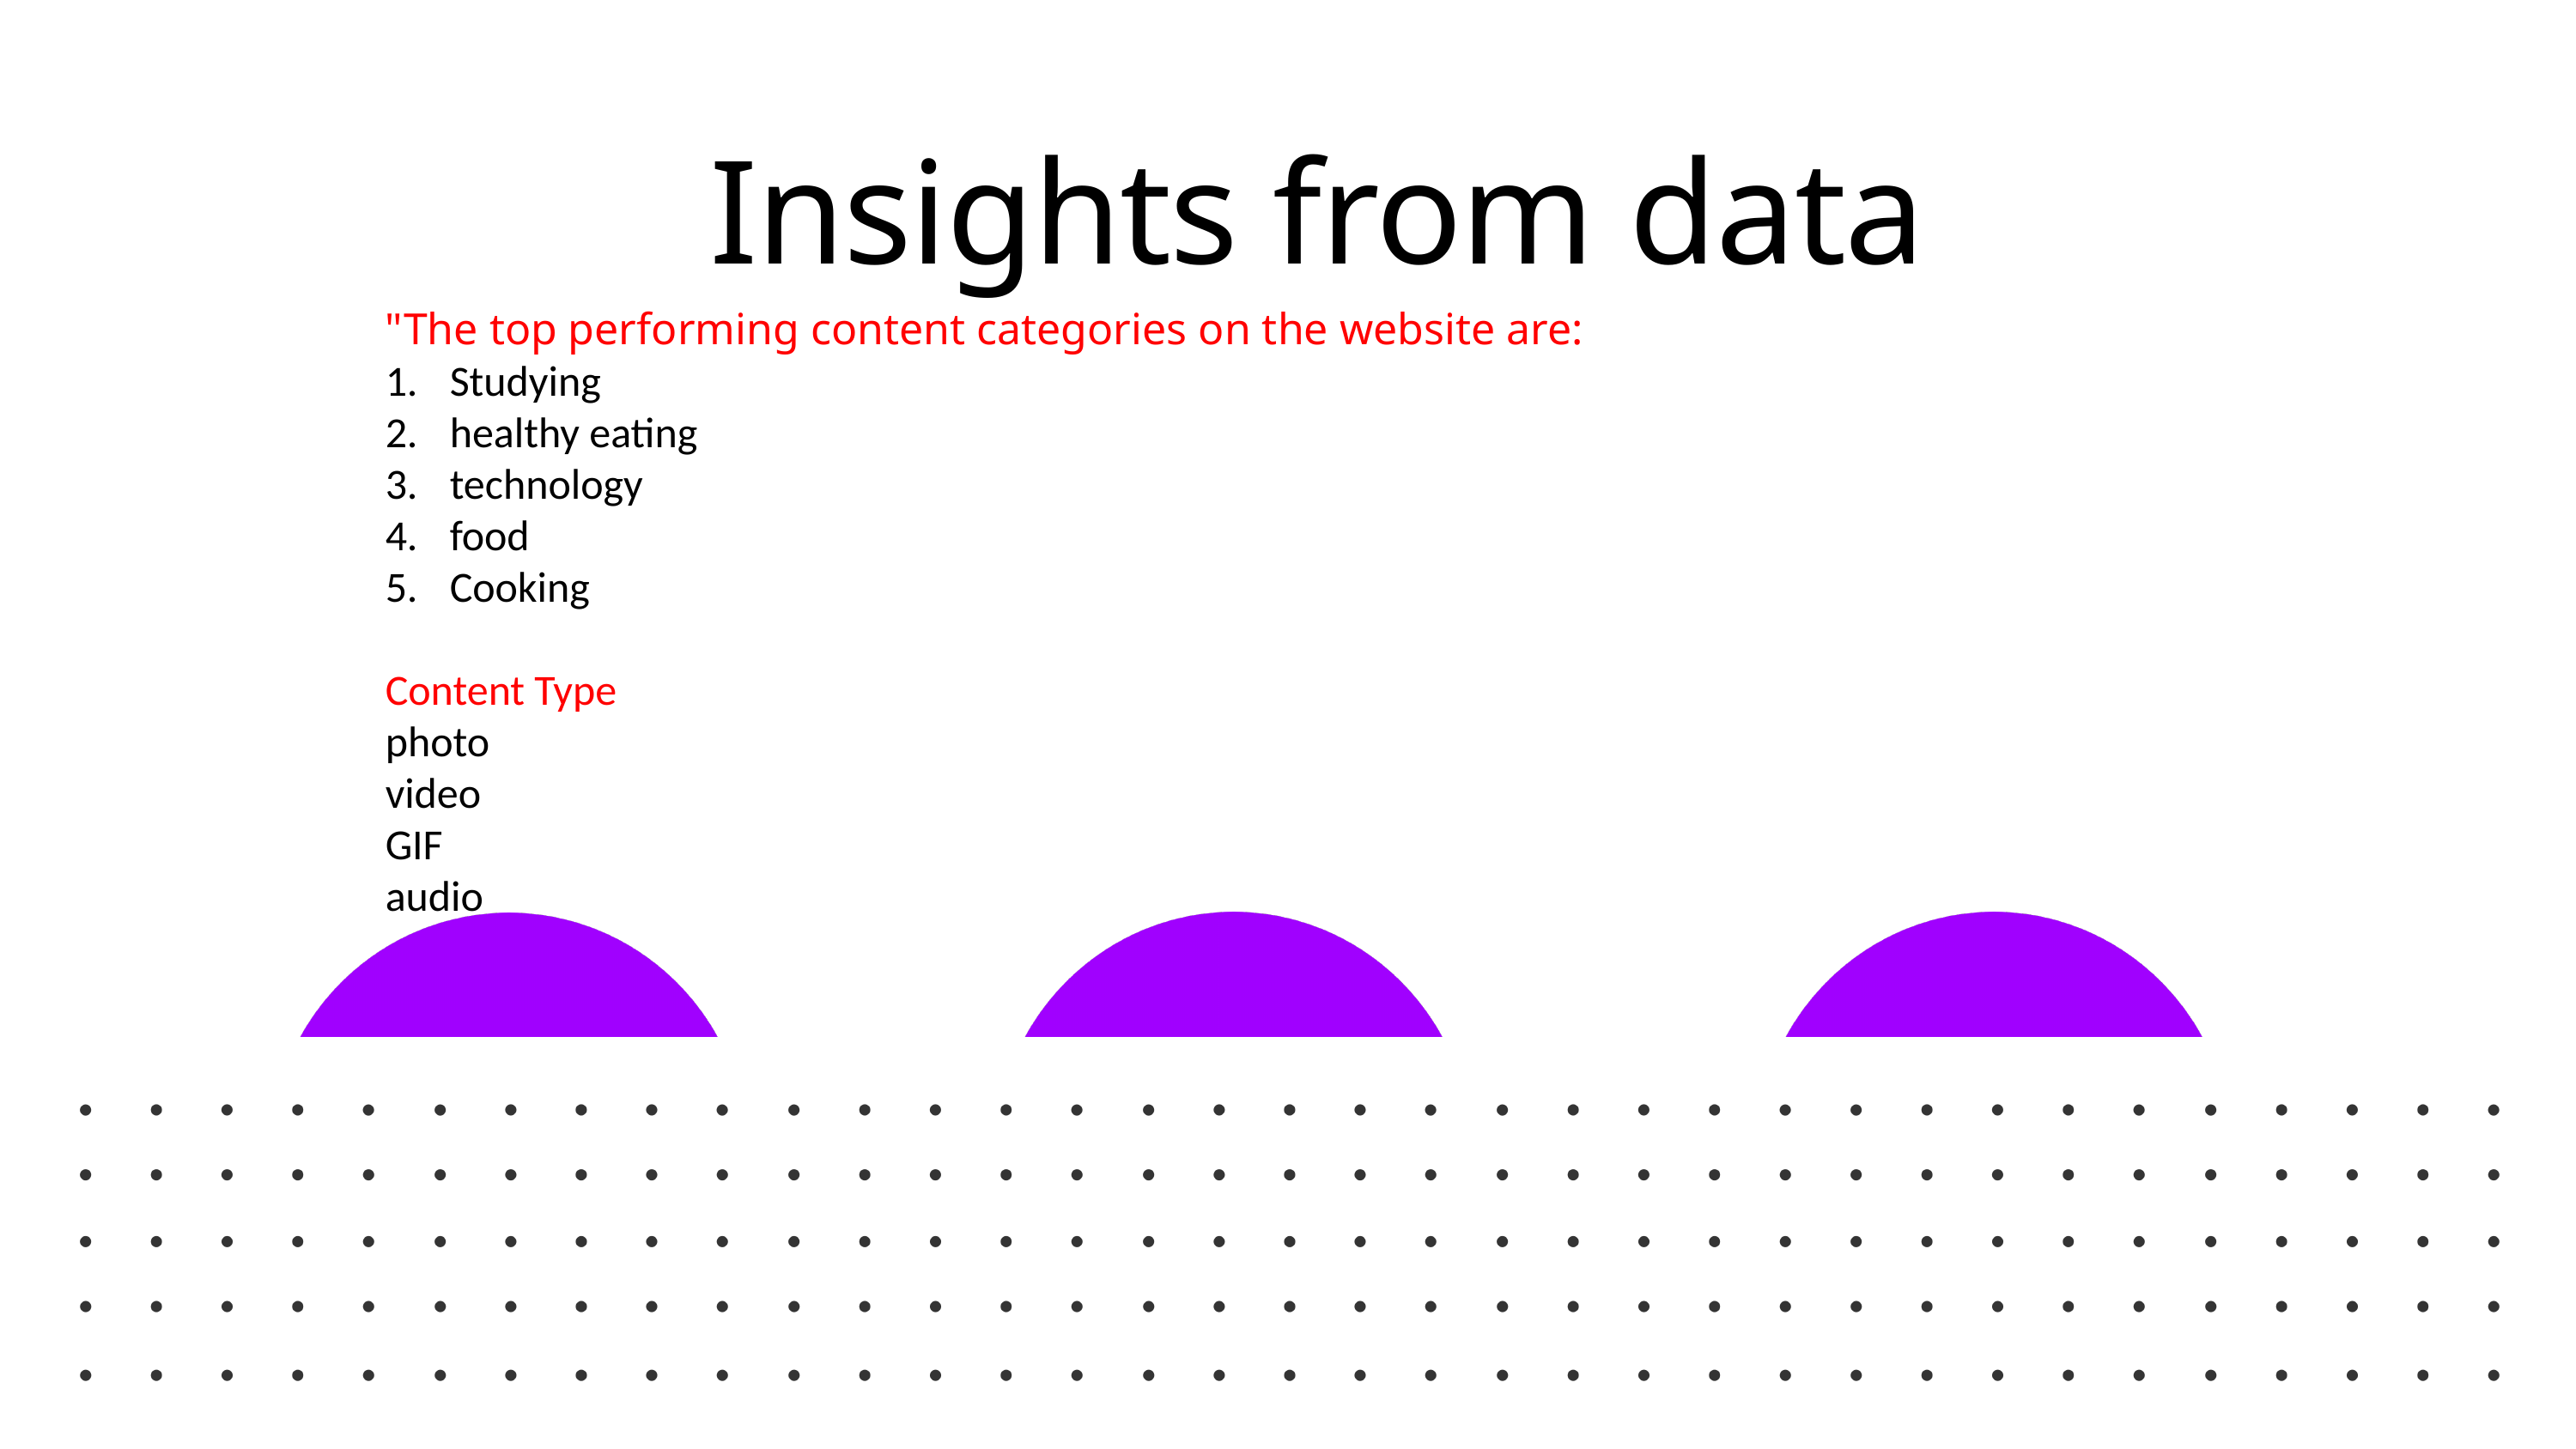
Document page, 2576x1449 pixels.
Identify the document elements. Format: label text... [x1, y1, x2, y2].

text_box "The top performing content categories on the website are: Studying healthy eating technology food Cooking Content Type photo video GIF audio [372, 295, 1823, 1029]
text_box Insights from data [144, 121, 2490, 294]
picture [1024, 912, 1443, 1037]
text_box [72, 1099, 2504, 1385]
picture [299, 912, 719, 1037]
picture [1784, 912, 2204, 1037]
